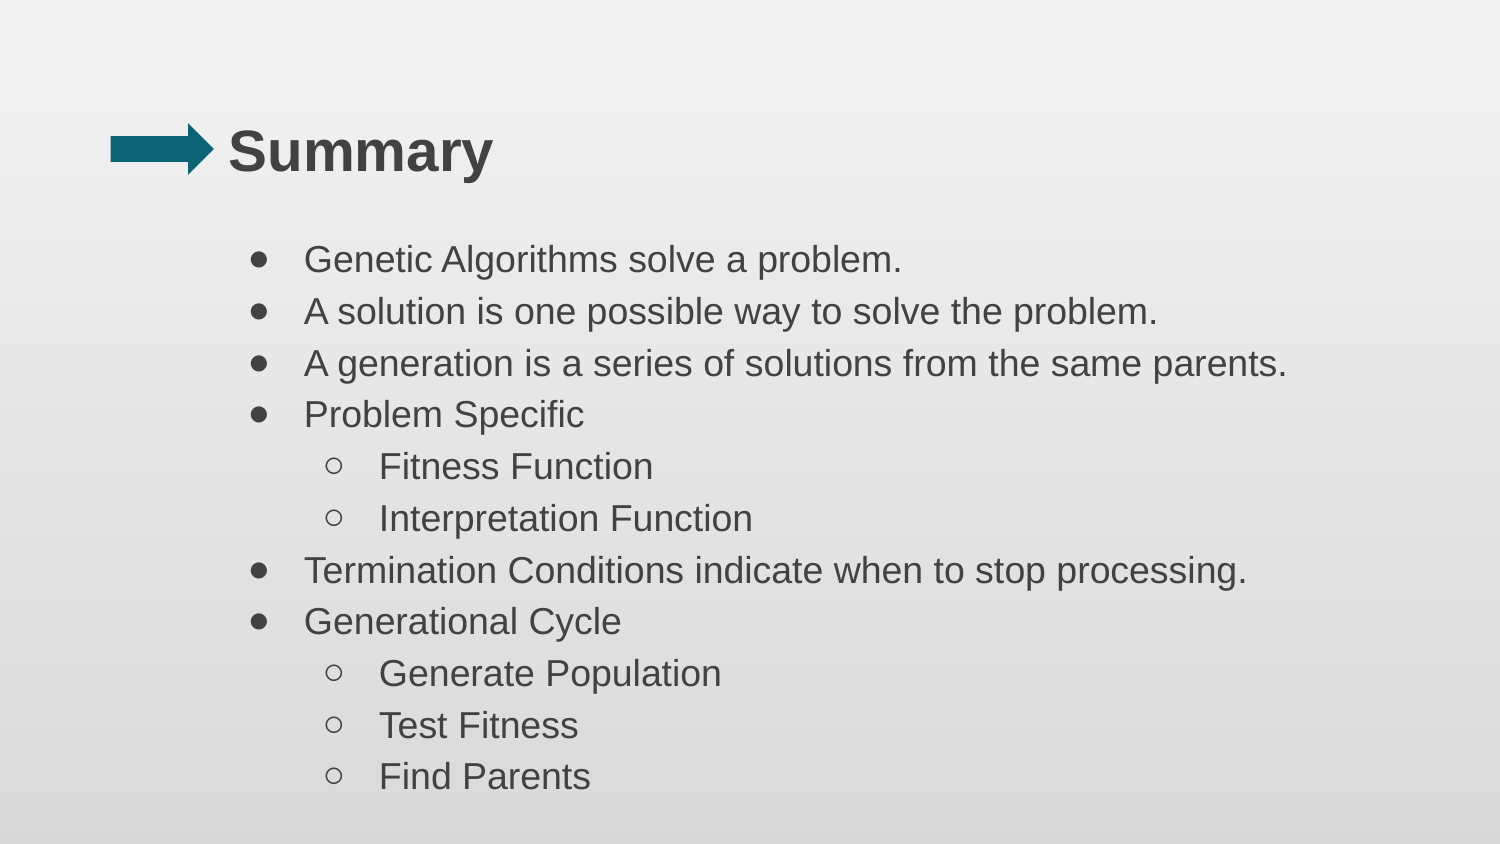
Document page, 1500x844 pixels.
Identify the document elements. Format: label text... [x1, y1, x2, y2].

title Summary [213, 98, 1368, 213]
list Genetic Algorithms solve a problem. A solution is one possible way to solve the problem. A generation is a series of solutions from the same parents. Problem Specific Fitness Function Interpretation Function Termination Conditions indicate when to stop processing. Generational Cycle Generate Population Test Fitness Find Parents [213, 213, 1368, 631]
